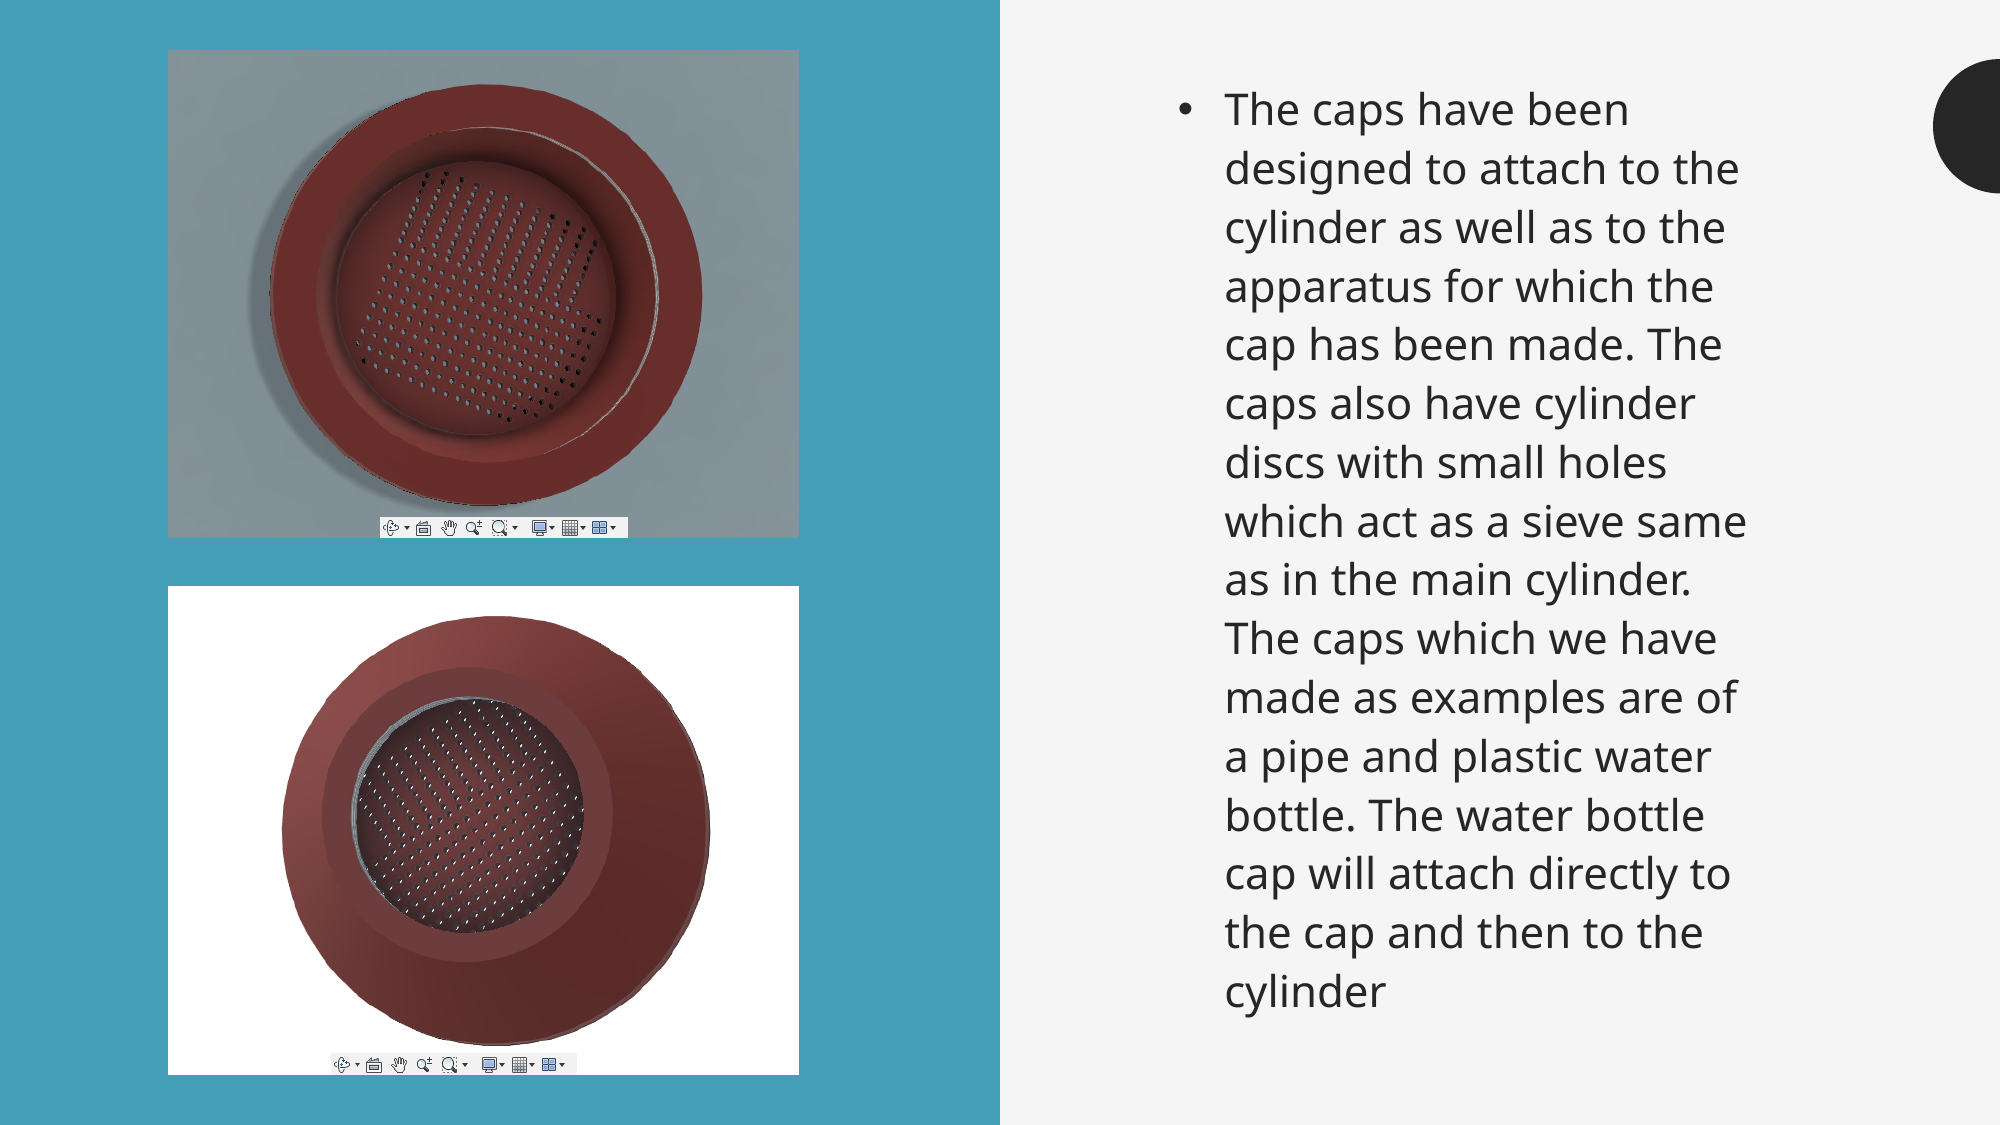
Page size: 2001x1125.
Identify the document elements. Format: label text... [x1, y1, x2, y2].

picture [168, 586, 799, 1075]
list The caps have been designed to attach to the cylinder as well as to the apparatus for which the cap has been made. The caps also have cylinder discs with small holes which act as a sieve same as in the main cylinder. The caps which we have made as examples are of a pipe and plastic water bottle. The water bottle cap will attach directly to the cap and then to the cylinder [1162, 216, 1776, 875]
picture [168, 50, 799, 539]
